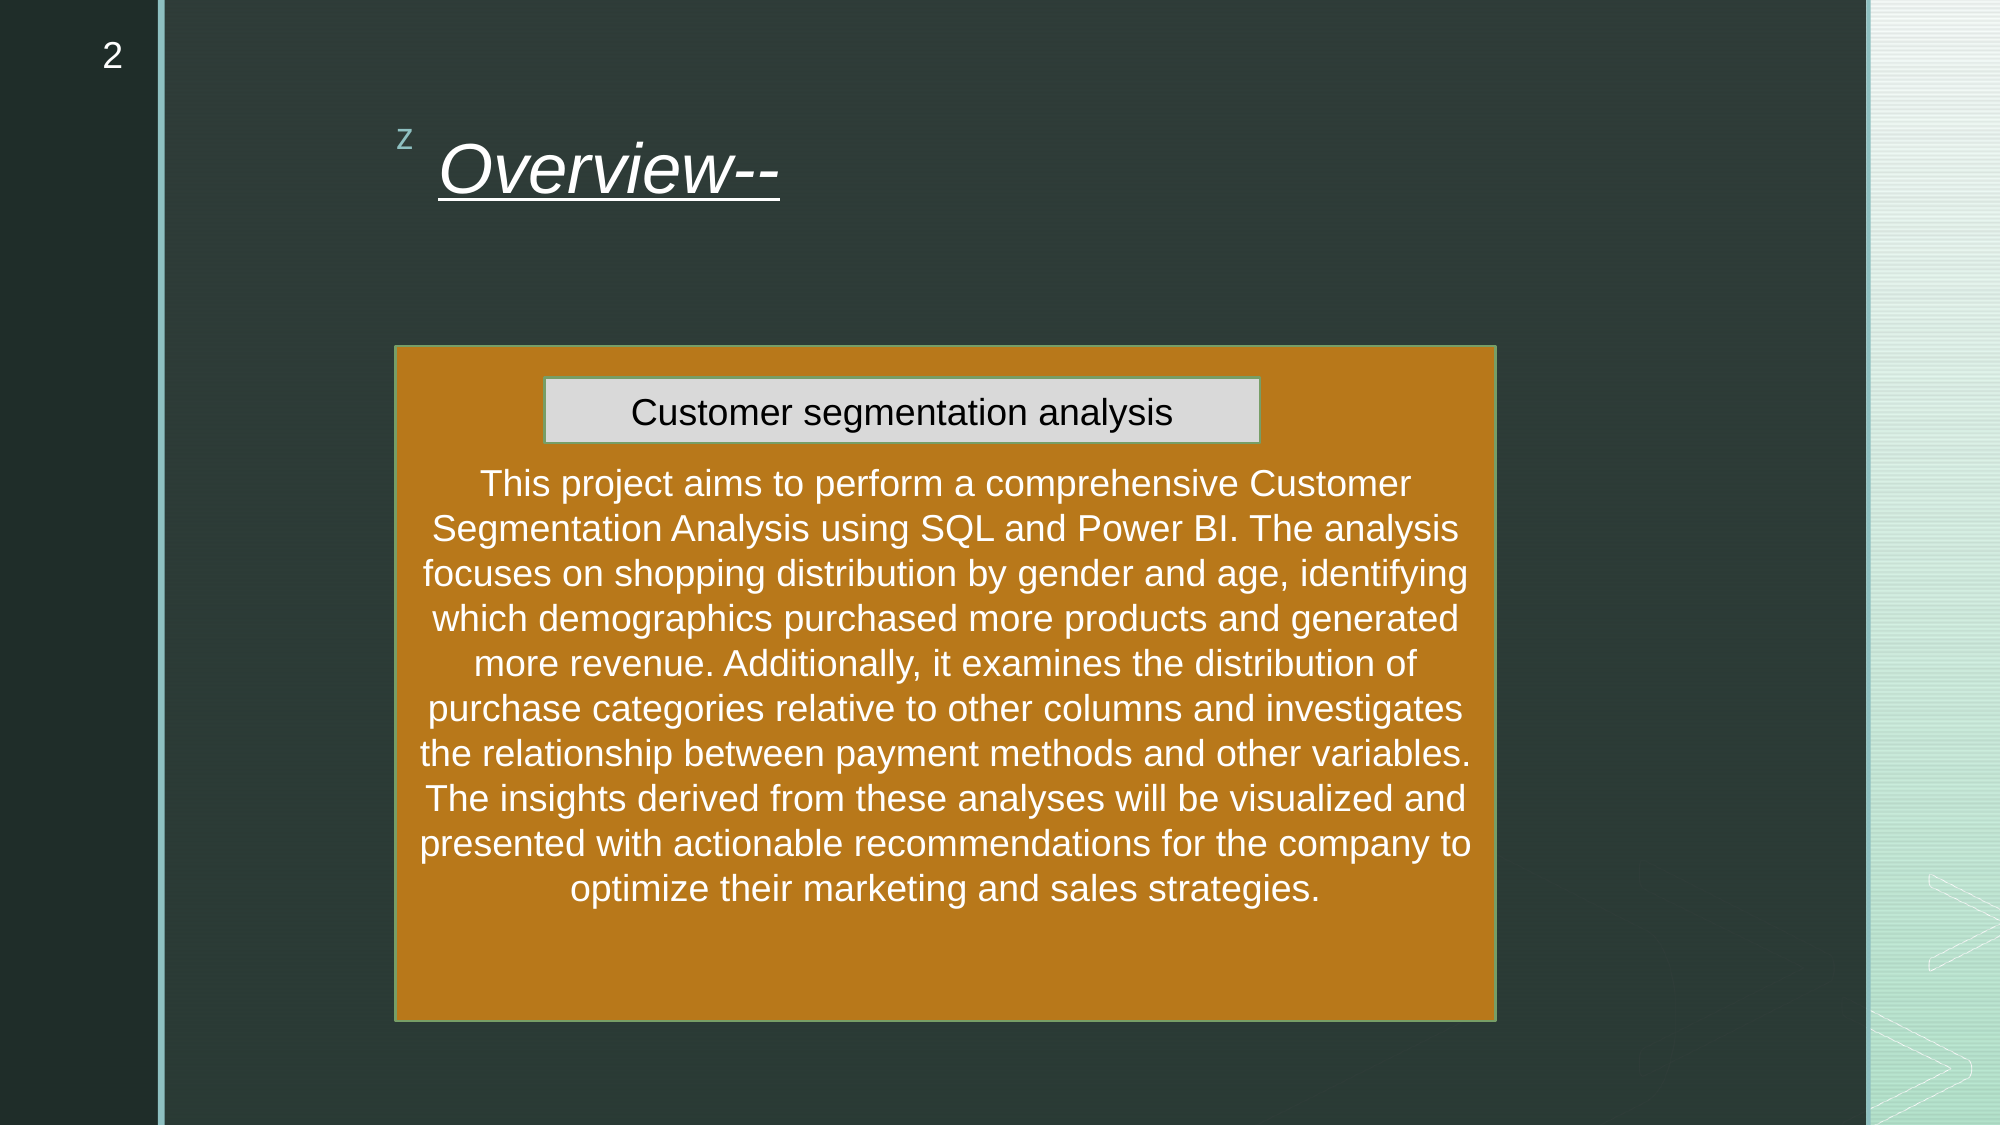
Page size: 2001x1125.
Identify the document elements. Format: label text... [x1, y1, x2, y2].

picture [1871, 0, 2000, 1125]
text_box This project aims to perform a comprehensive Customer Segmentation Analysis using SQL and Power BI. The analysis focuses on shopping distribution by gender and age, identifying which demographics purchased more products and generated more revenue. Additionally, it examines the distribution of purchase categories relative to other columns and investigates the relationship between payment methods and other variables. The insights derived from these analyses will be visualized and presented with actionable recommendations for the company to optimize their marketing and sales strategies. [394, 345, 1497, 1022]
text_box Customer segmentation analysis [543, 376, 1261, 444]
title Overview-- [366, 125, 852, 230]
slide_number 2 [25, 26, 131, 80]
